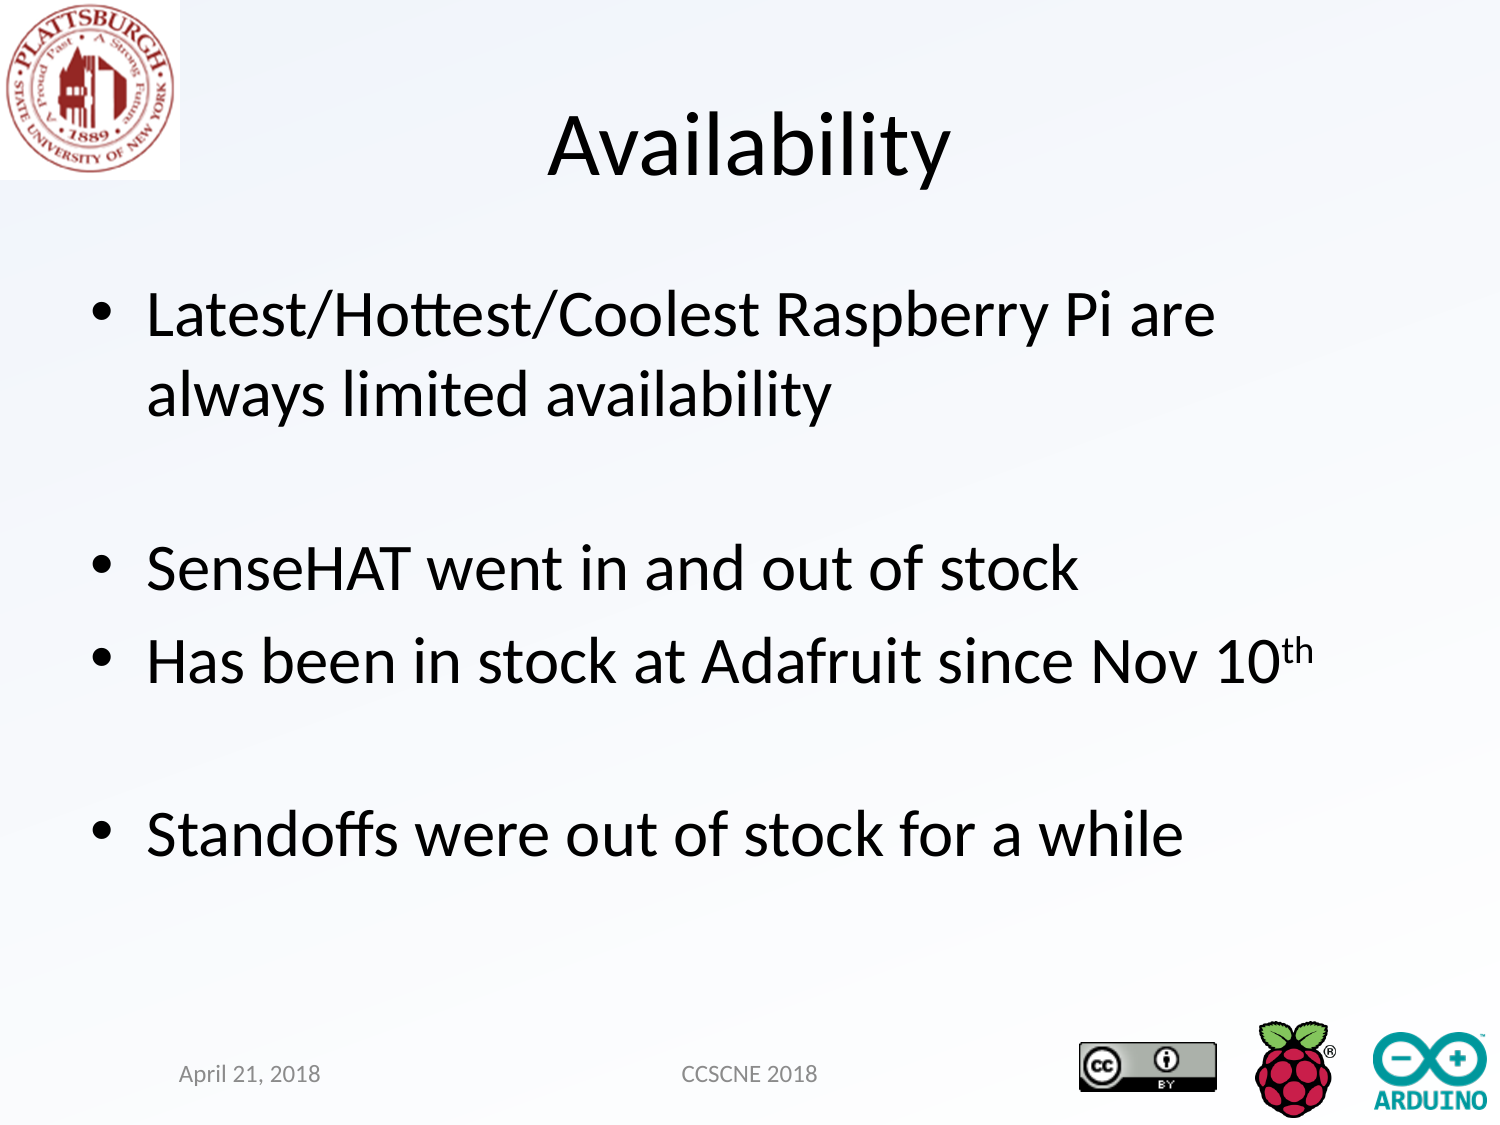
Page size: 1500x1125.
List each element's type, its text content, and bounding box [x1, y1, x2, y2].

picture [1079, 1042, 1217, 1092]
picture [0, 0, 180, 180]
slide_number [75, 1042, 425, 1103]
footer CCSCNE 2018 [512, 1042, 988, 1103]
picture [1255, 1021, 1336, 1118]
title Availability [75, 45, 1425, 233]
list Latest/Hottest/Coolest Raspberry Pi are always limited availability SenseHAT went in and out of stock Has been in stock at Adafruit since Nov 10th Standoffs were out of stock for a while [75, 262, 1425, 1005]
picture [1373, 1032, 1487, 1110]
